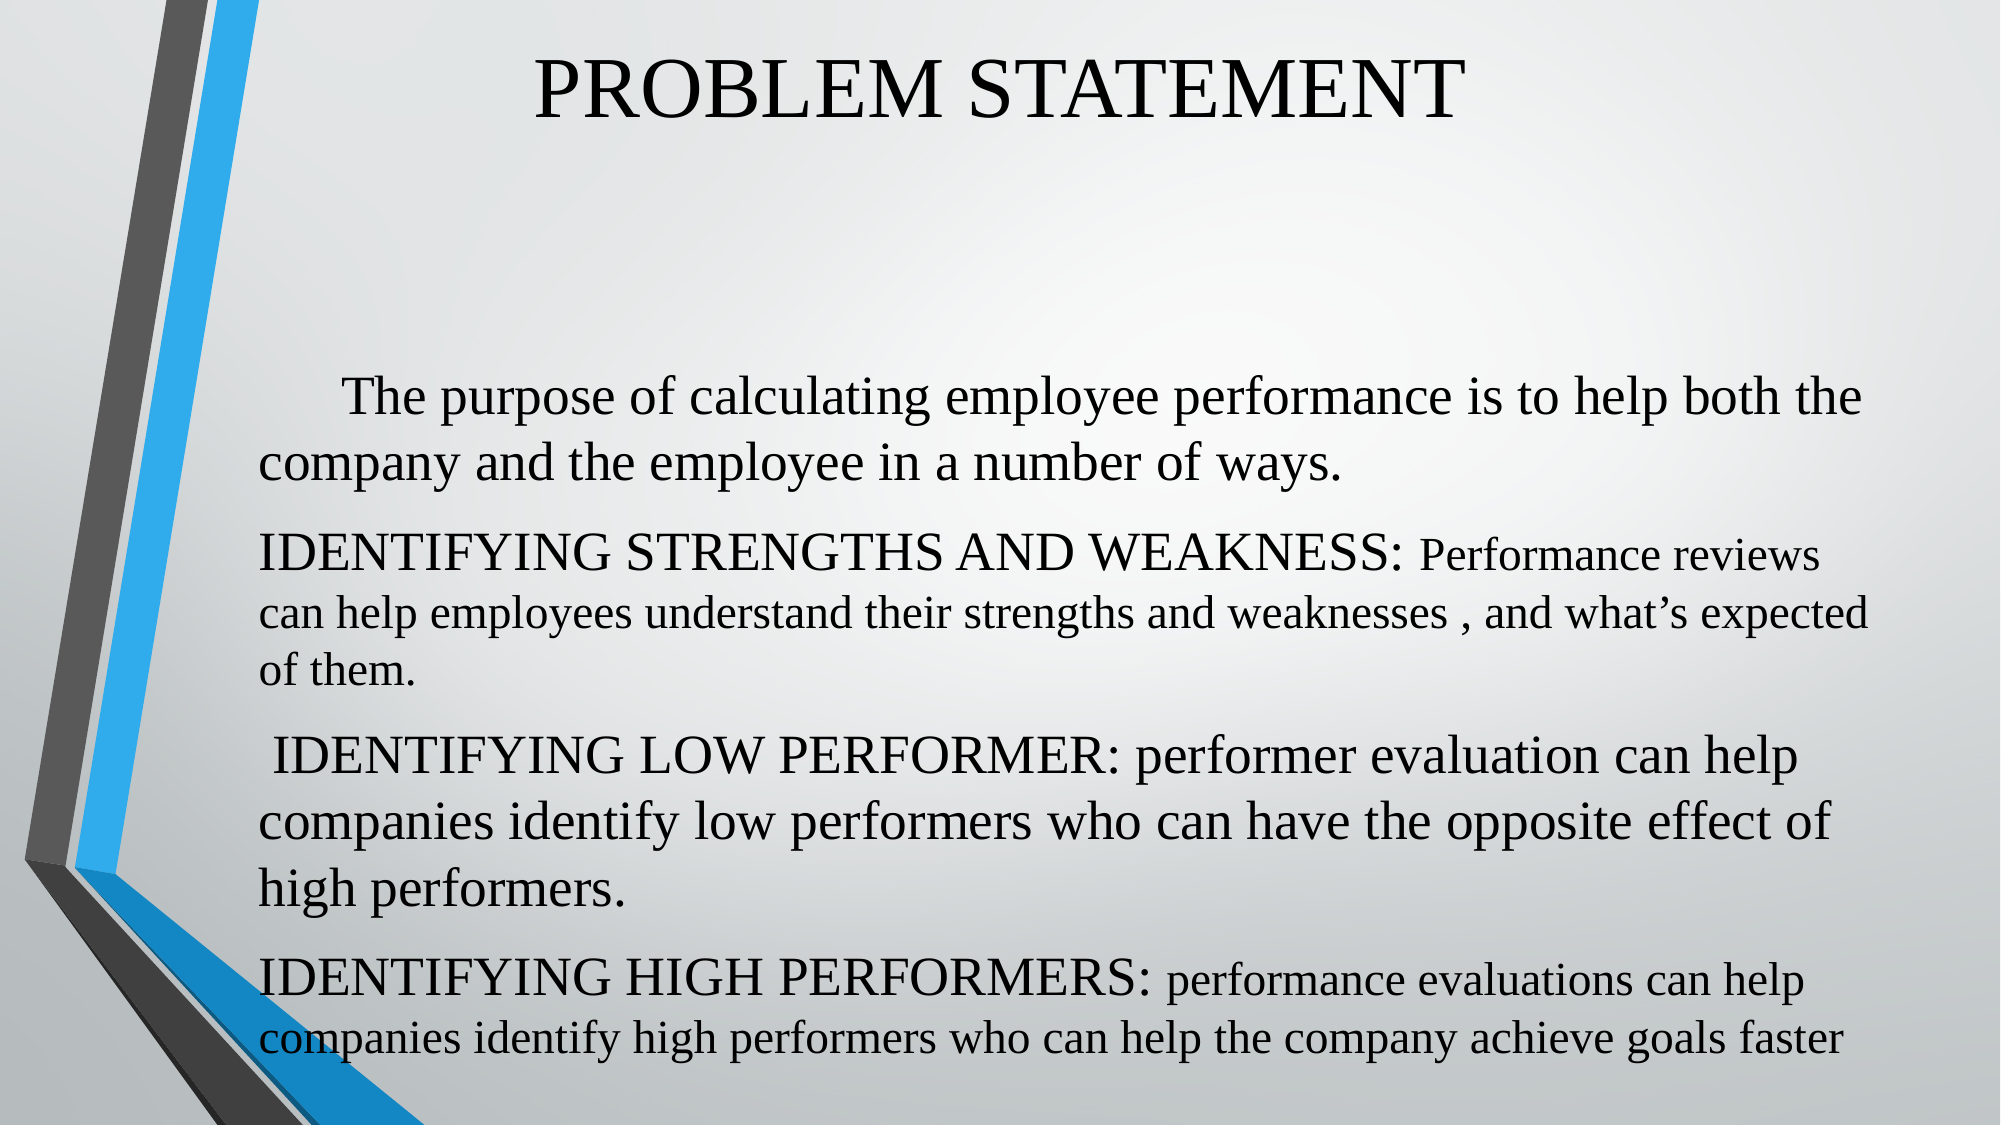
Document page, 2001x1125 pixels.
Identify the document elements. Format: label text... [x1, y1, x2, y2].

list The purpose of calculating employee performance is to help both the company and the employee in a number of ways. IDENTIFYING STRENGTHS AND WEAKNESS: Performance reviews can help employees understand their strengths and weaknesses , and what’s expected of them. IDENTIFYING LOW PERFORMER: performer evaluation can help companies identify low performers who can have the opposite effect of high performers. IDENTIFYING HIGH PERFORMERS: performance evaluations can help companies identify high performers who can help the company achieve goals faster [243, 351, 1887, 1102]
title PROBLEM STATEMENT [432, 23, 1570, 143]
